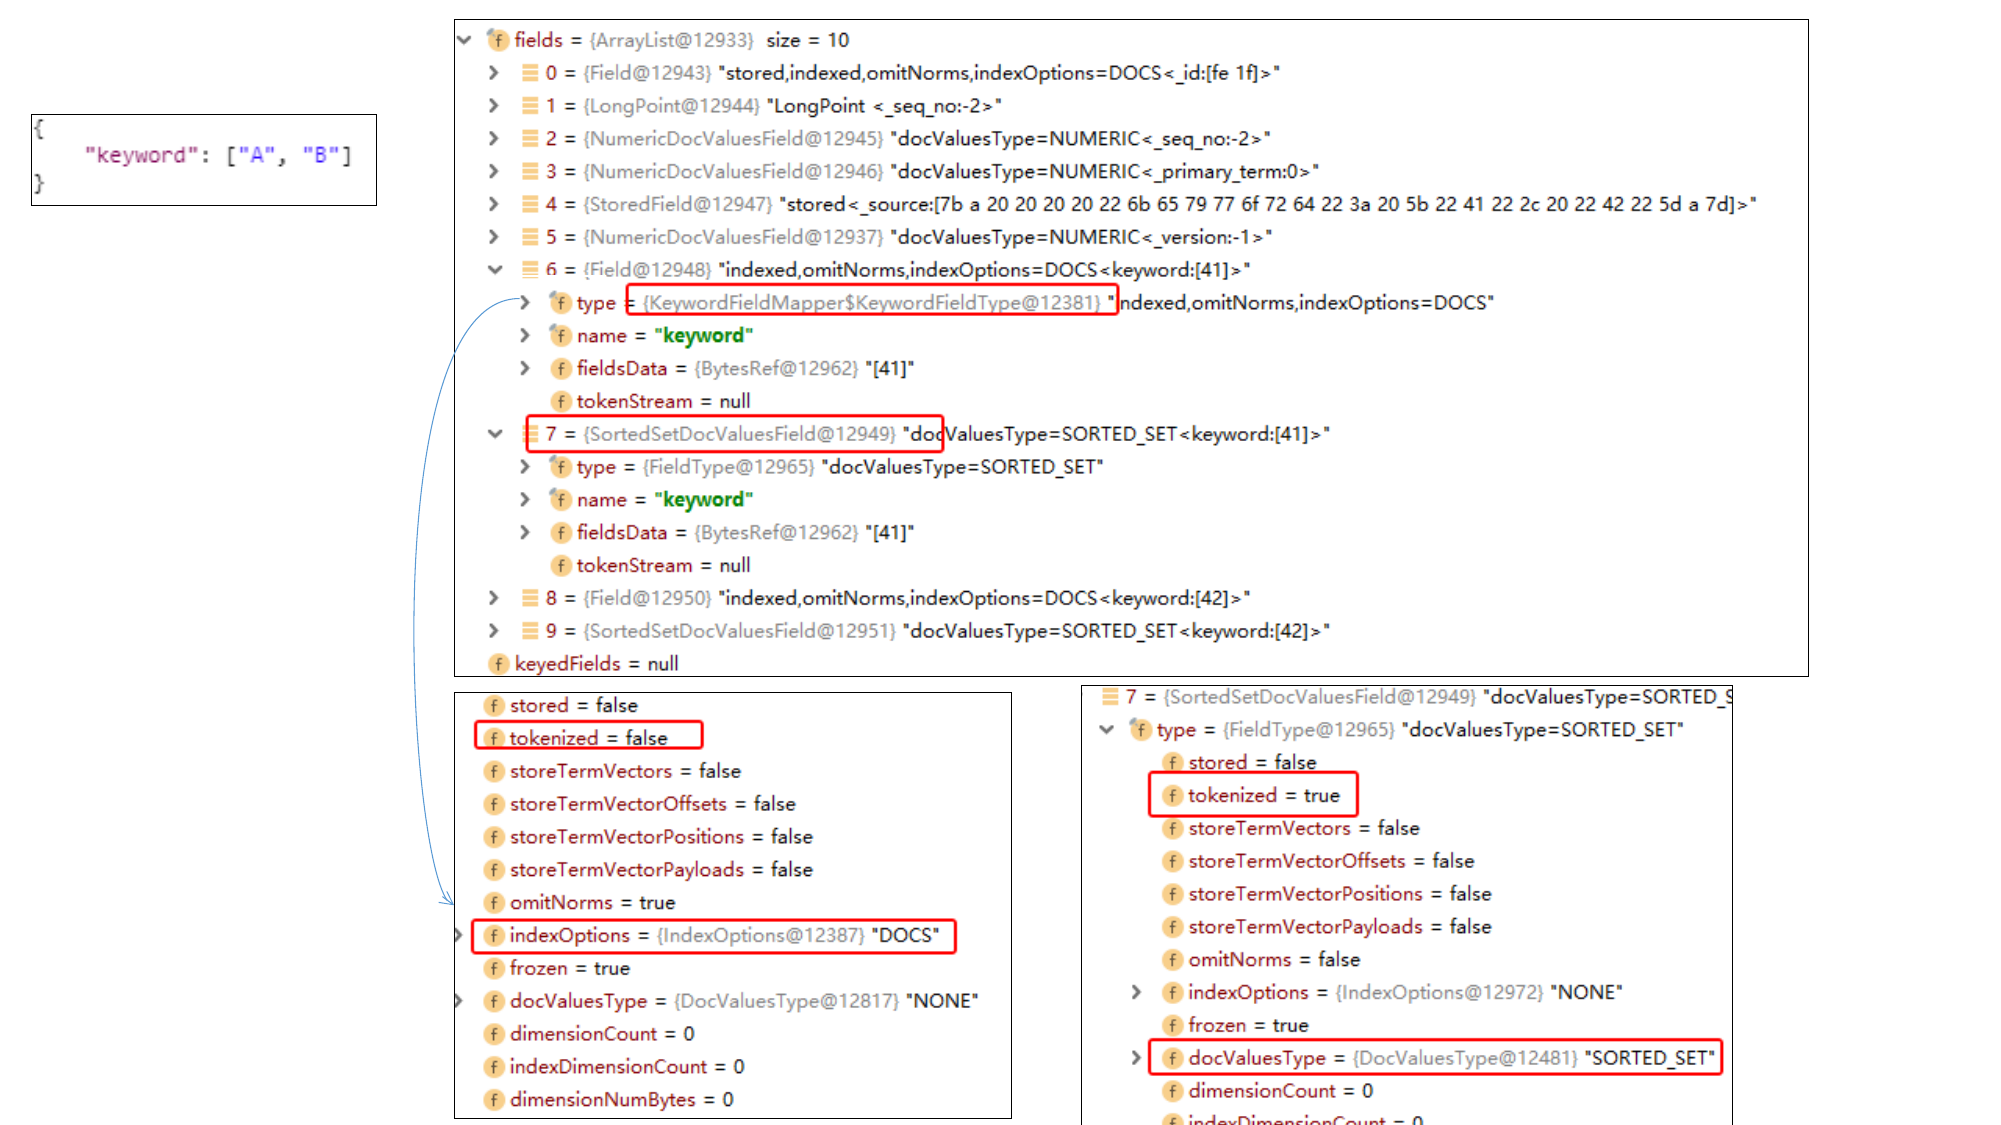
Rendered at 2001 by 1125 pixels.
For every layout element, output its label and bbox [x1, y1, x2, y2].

picture [453, 692, 1012, 1119]
text_box [453, 298, 520, 906]
picture [1081, 685, 1733, 1125]
picture [453, 19, 1809, 677]
picture [31, 114, 377, 206]
